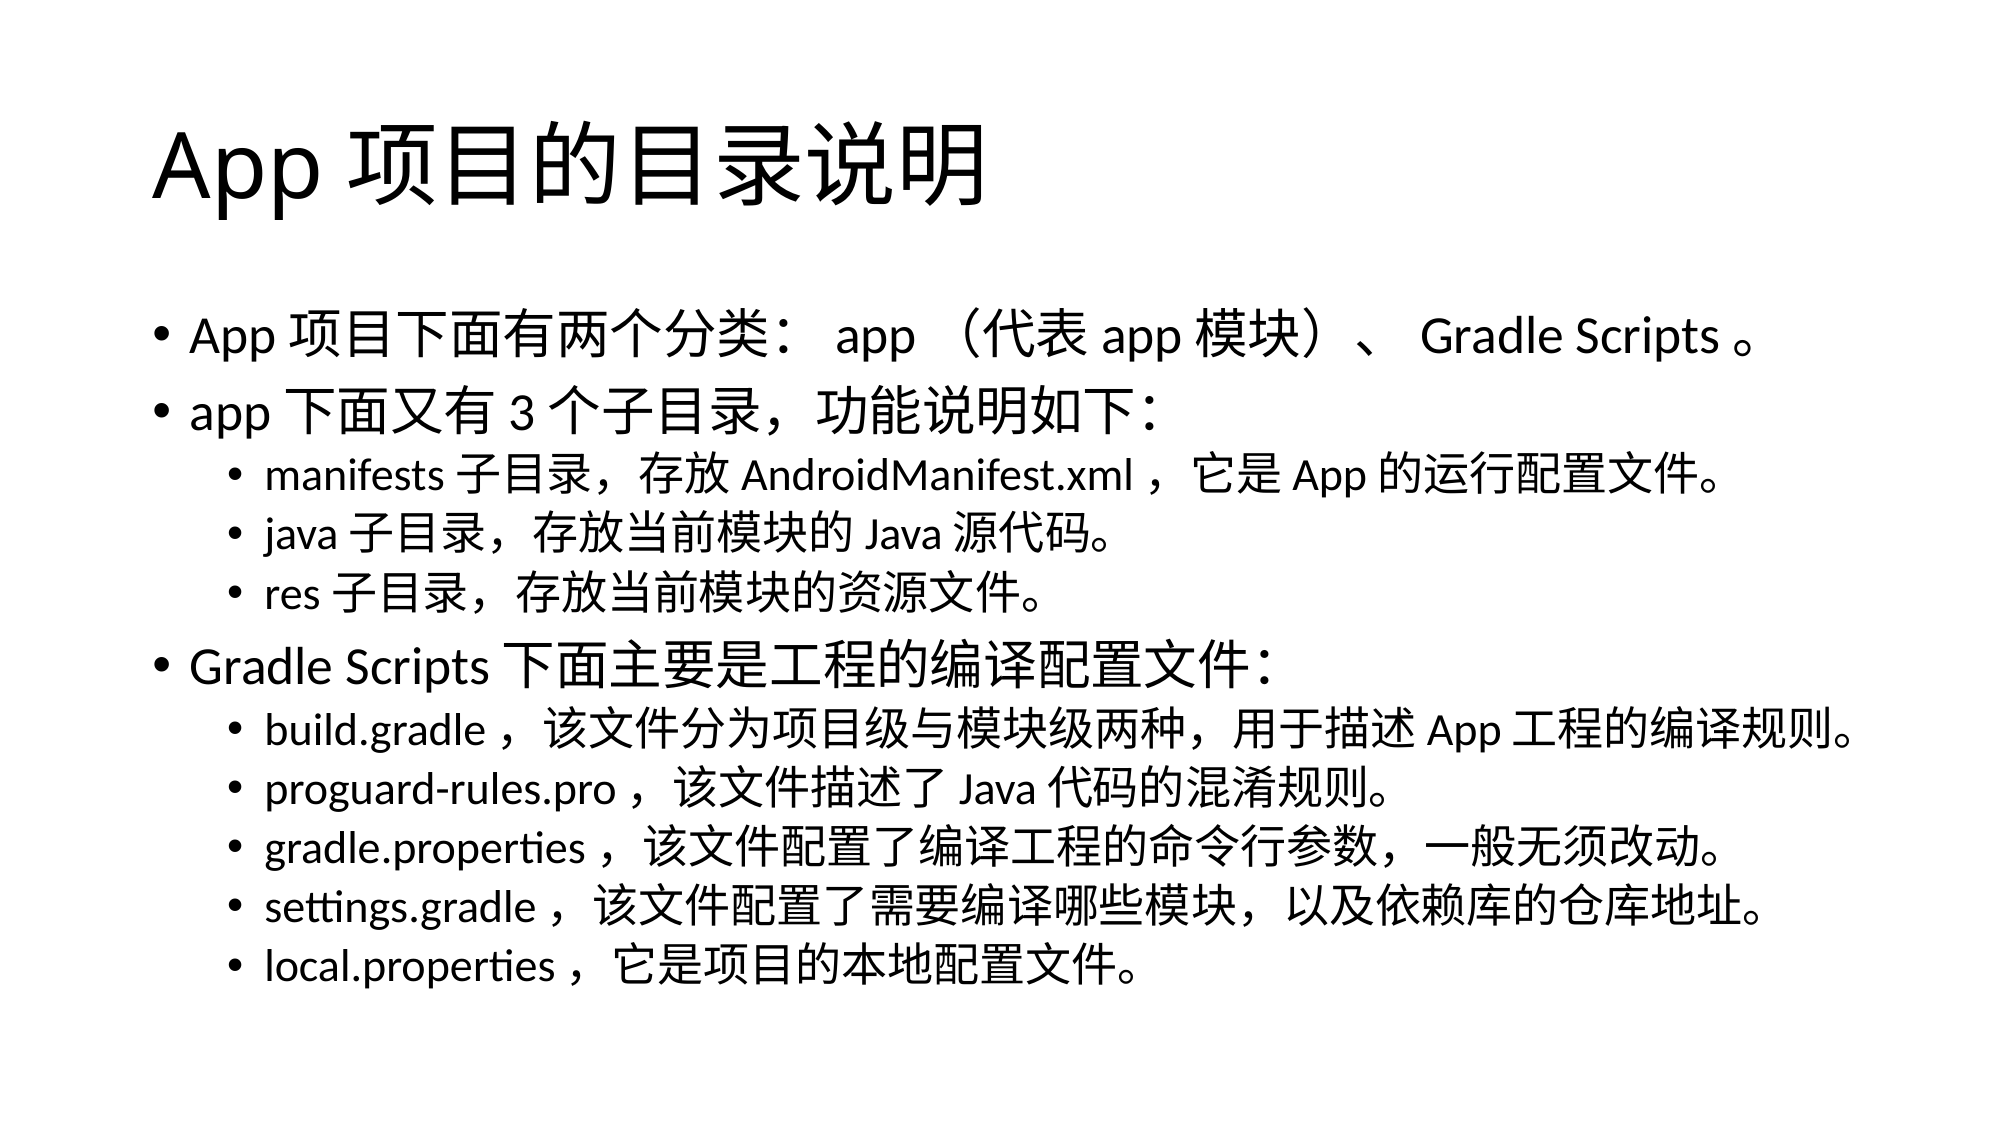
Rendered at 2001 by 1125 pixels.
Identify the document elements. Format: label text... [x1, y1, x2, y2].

title App项目的目录说明 [137, 59, 1863, 278]
list App项目下面有两个分类：app（代表app模块）、Gradle Scripts。 app下面又有3个子目录，功能说明如下： manifests子目录，存放AndroidManifest.xml，它是App的运行配置文件。 java子目录，存放当前模块的Java源代码。 res子目录，存放当前模块的资源文件。 Gradle Scripts下面主要是工程的编译配置文件： build.gradle，该文件分为项目级与模块级两种，用于描述App工程的编译规则。 proguard-rules.pro，该文件描述了Java代码的混淆规则。 gradle.properties，该文件配置了编译工程的命令行参数，一般无须改动。 settings.gradle，该文件配置了需要编译哪些模块，以及依赖库的仓库地址。 local.properties，它是项目的本地配置文件。 [137, 299, 1863, 1014]
